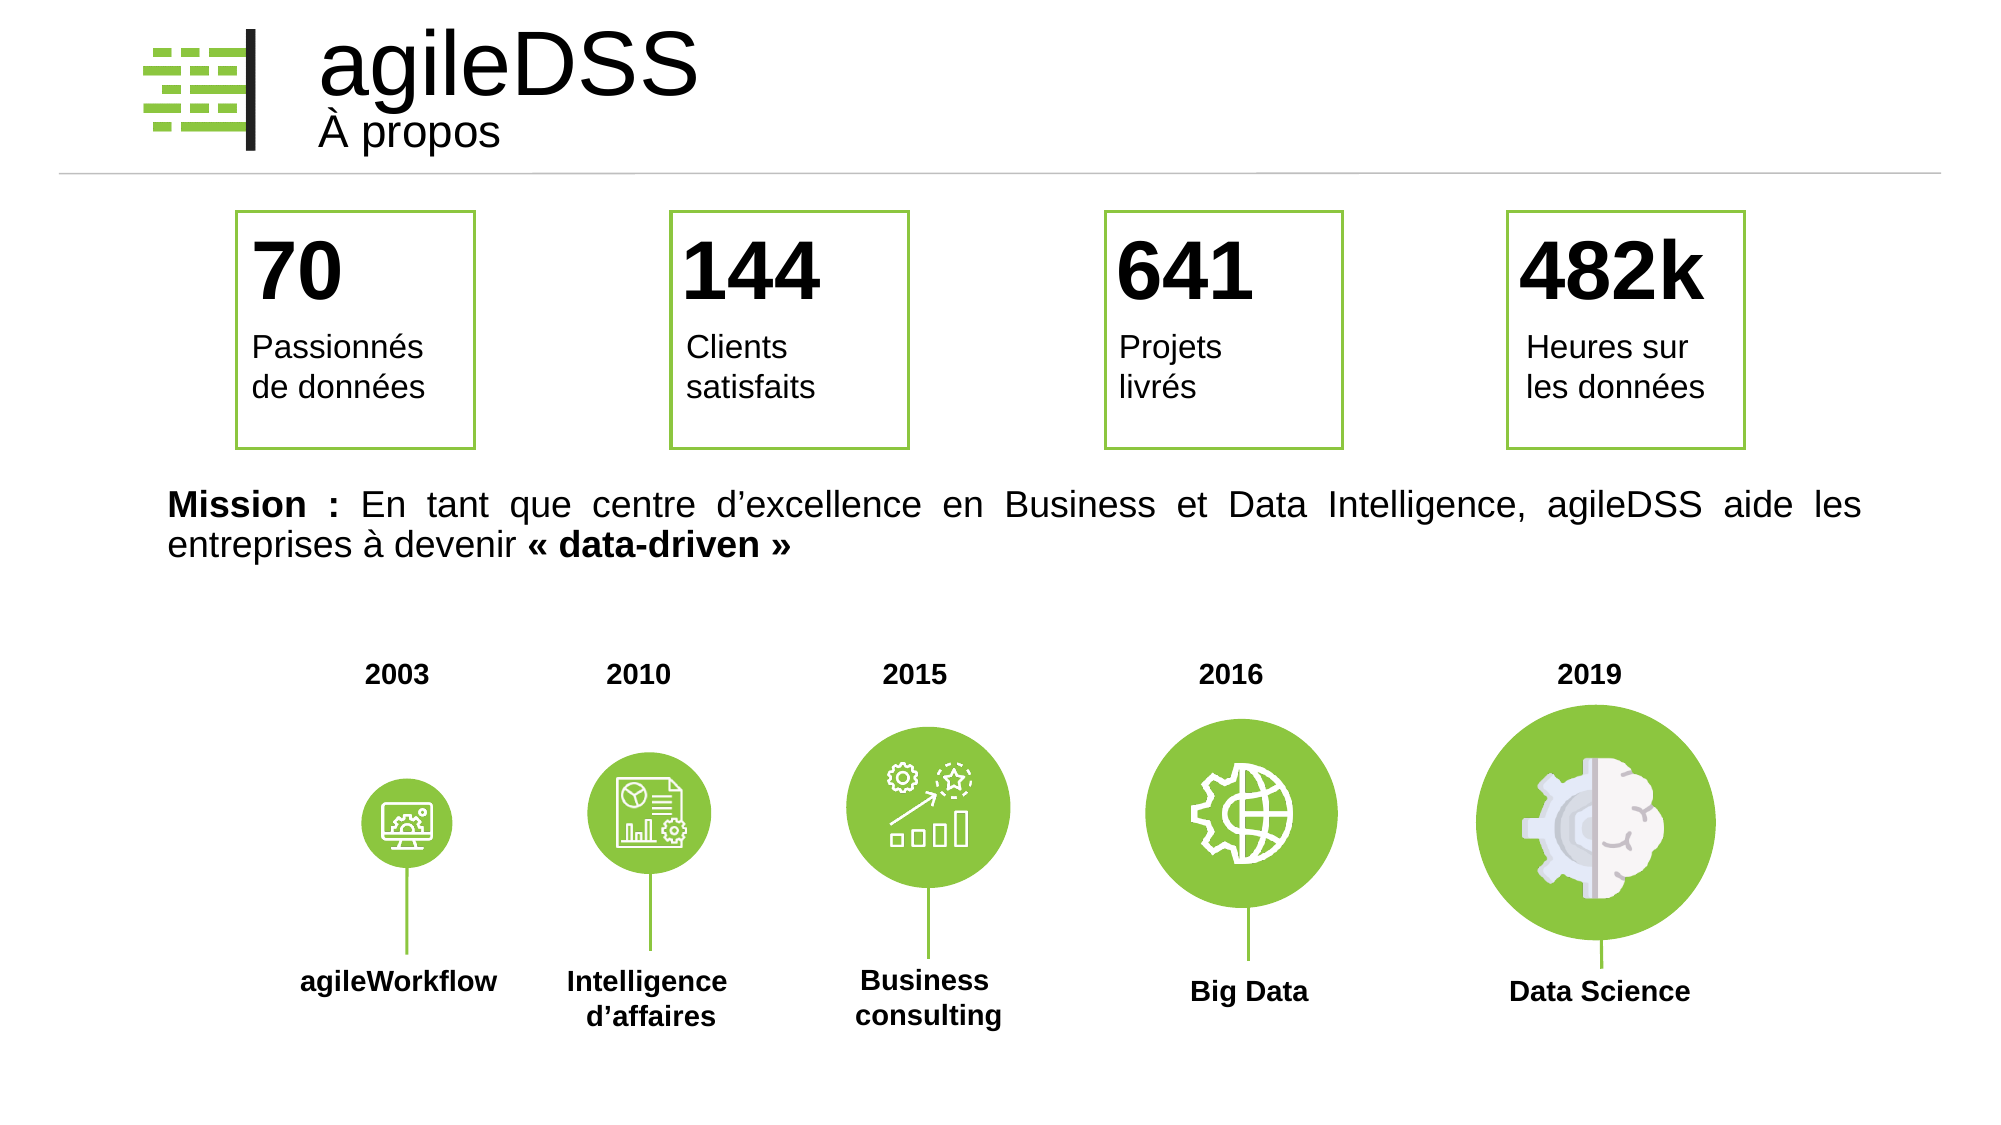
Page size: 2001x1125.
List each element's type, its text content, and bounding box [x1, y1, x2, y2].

text_box Intelligence d’affaires [551, 954, 752, 1031]
text_box [1105, 211, 1343, 449]
text_box [1507, 325, 1511, 449]
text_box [1146, 719, 1337, 908]
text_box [588, 753, 711, 874]
text_box agileWorkflow [285, 954, 529, 1000]
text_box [362, 779, 452, 868]
text_box Passionnés de données [236, 317, 458, 454]
text_box 2015 [867, 648, 984, 699]
text_box 2019 [1542, 648, 1659, 699]
text_box 144 [666, 208, 868, 325]
list À propos [303, 99, 1863, 160]
picture [137, 24, 270, 159]
text_box Projets livrés [1103, 317, 1325, 414]
text_box 482k [1504, 208, 1764, 325]
text_box 641 [1100, 208, 1312, 325]
text_box Clients satisfaits [670, 317, 892, 414]
list Mission : En tant que centre d’excellence en Business et Data Intelligence, agileDSS aide les entreprises à devenir « data-driven » [152, 477, 1878, 594]
text_box [401, 211, 475, 449]
text_box Big Data [1154, 964, 1345, 1010]
text_box 2010 [591, 648, 708, 699]
text_box [670, 211, 909, 449]
title agileDSS [303, 7, 1863, 99]
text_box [1476, 705, 1715, 940]
text_box 2003 [349, 648, 466, 699]
text_box Data Science [1488, 964, 1712, 1010]
text_box Business consulting [837, 953, 1021, 1030]
text_box 70 [236, 208, 401, 317]
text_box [1599, 948, 1603, 970]
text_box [846, 727, 1010, 888]
text_box 2016 [1183, 648, 1300, 699]
text_box Heures sur les données [1511, 317, 1732, 454]
text_box [1732, 325, 1745, 449]
